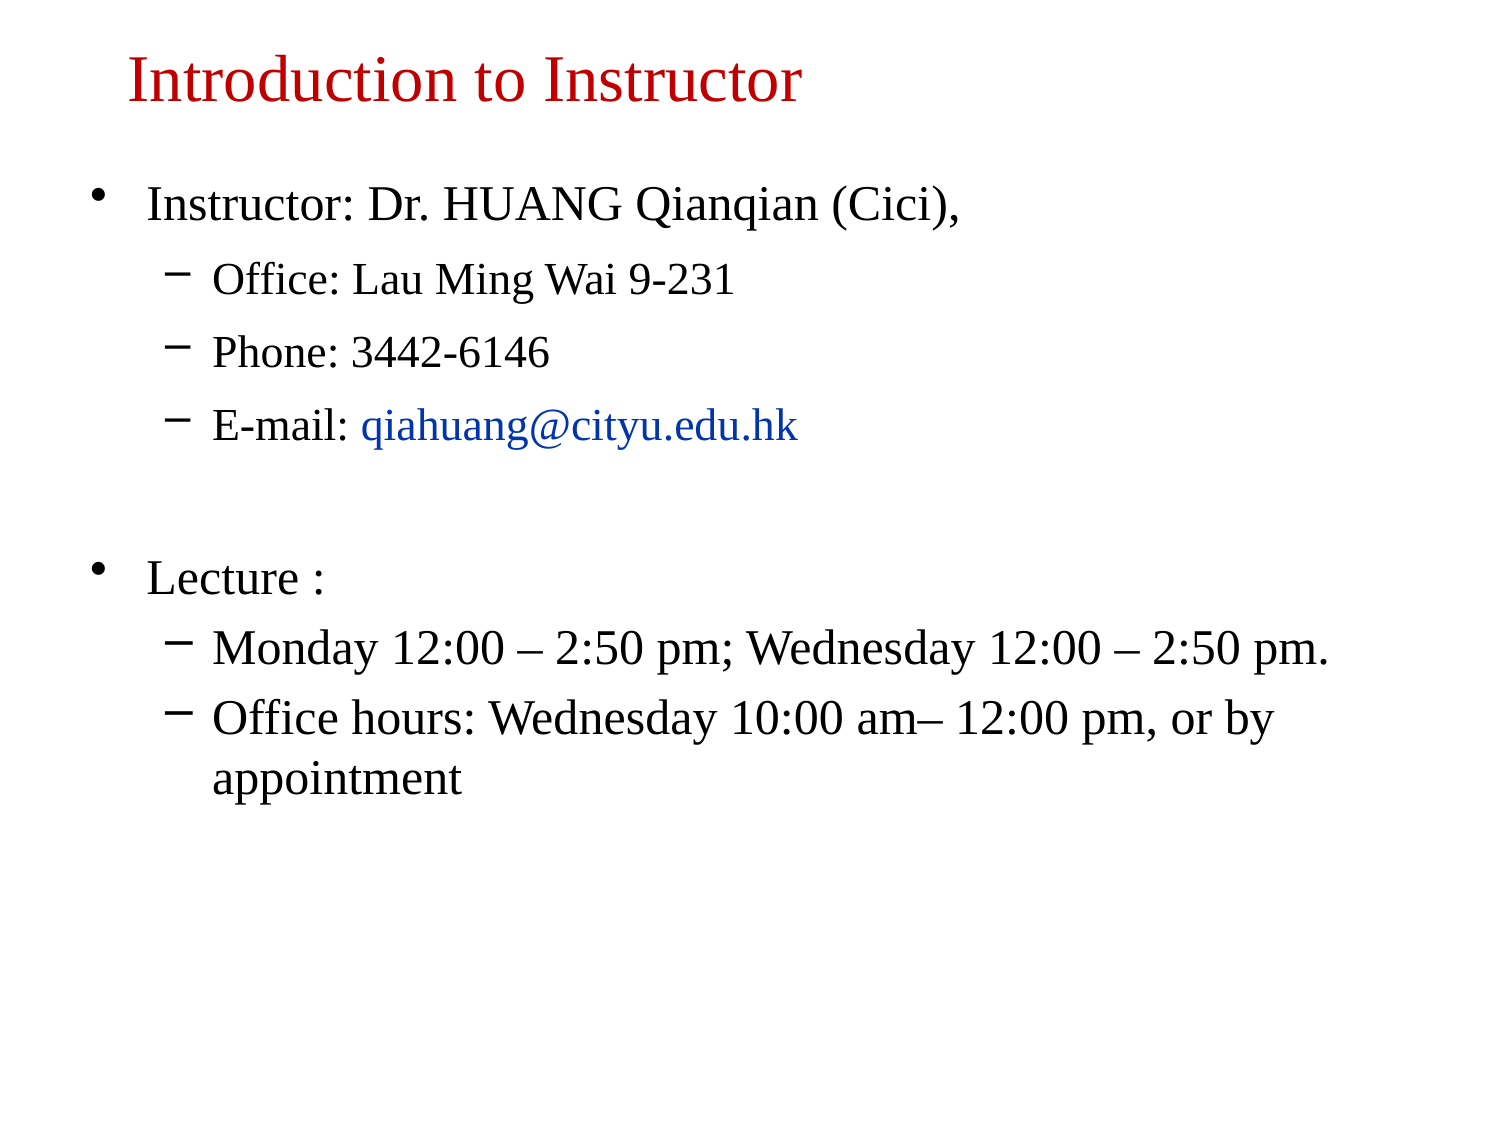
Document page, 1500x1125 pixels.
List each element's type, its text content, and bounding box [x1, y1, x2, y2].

list Instructor: Dr. HUANG Qianqian (Cici), Office: Lau Ming Wai 9-231 Phone: 3442-6146 E-mail: qiahuang@cityu.edu.hk Lecture : Monday 12:00 – 2:50 pm; Wednesday 12:00 – 2:50 pm. Office hours: Wednesday 10:00 am– 12:00 pm, or by appointment [75, 162, 1425, 1038]
title Introduction to Instructor [112, 0, 1388, 150]
